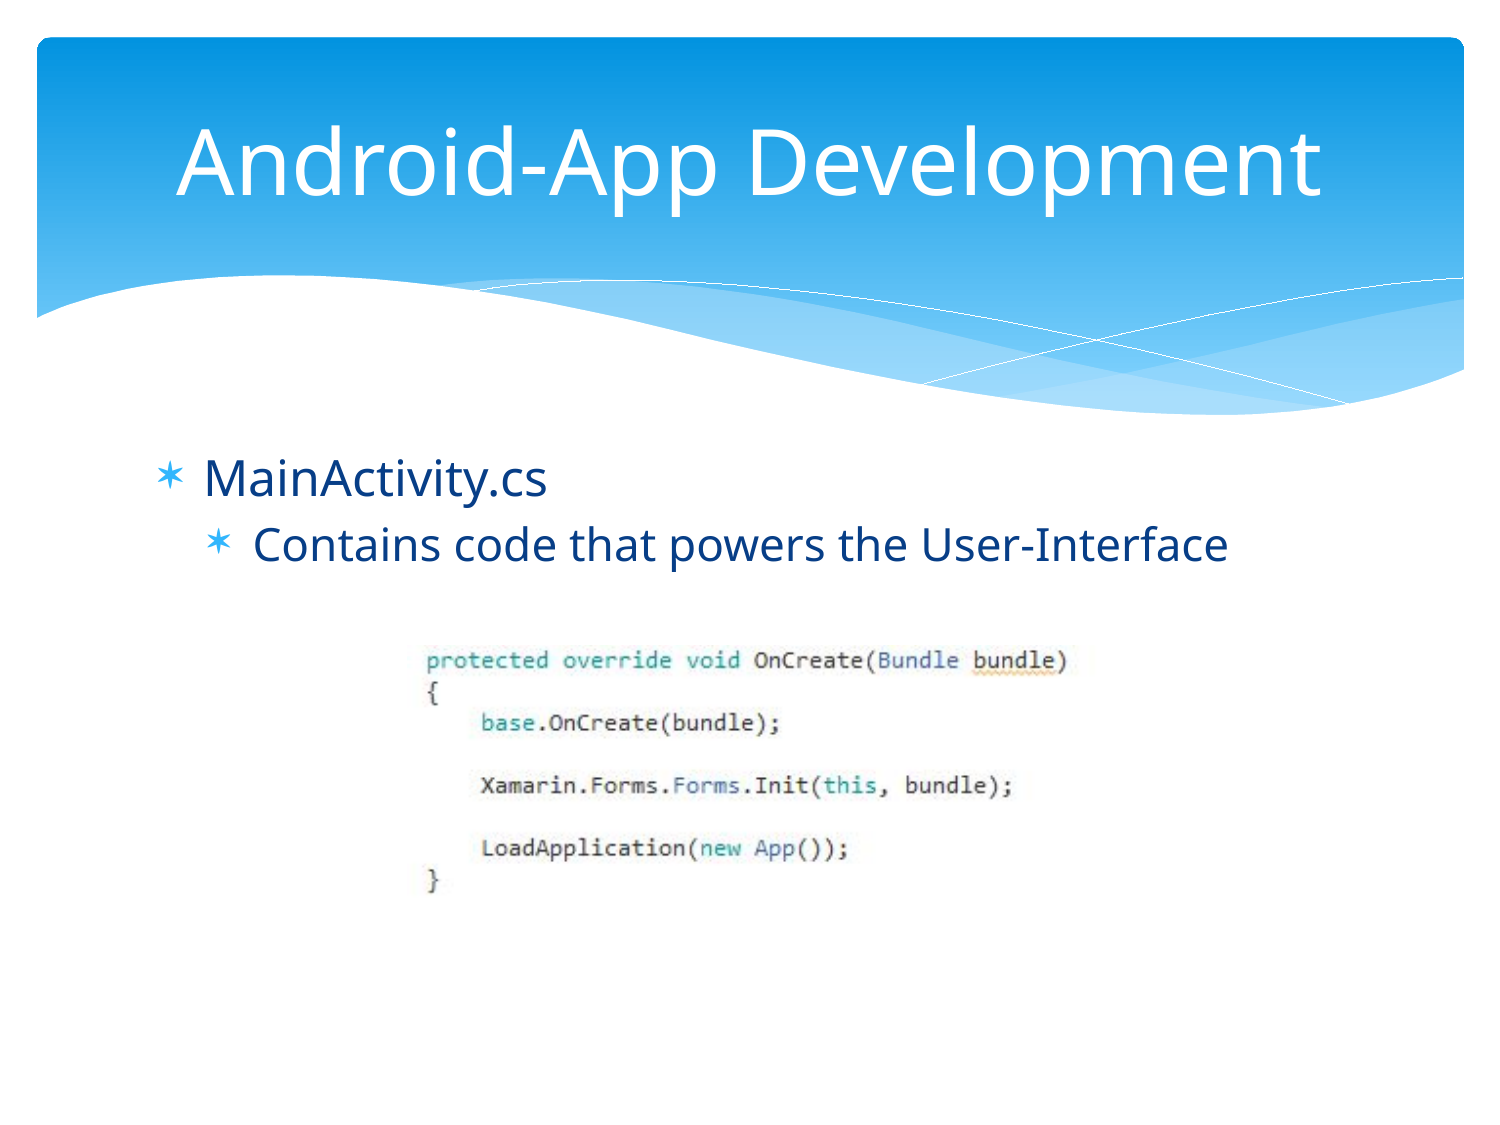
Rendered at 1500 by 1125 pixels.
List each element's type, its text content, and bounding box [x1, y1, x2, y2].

picture [407, 644, 1129, 908]
title Android-App Development [75, 55, 1425, 261]
list MainActivity.cs Contains code that powers the User-Interface [143, 438, 1359, 1005]
